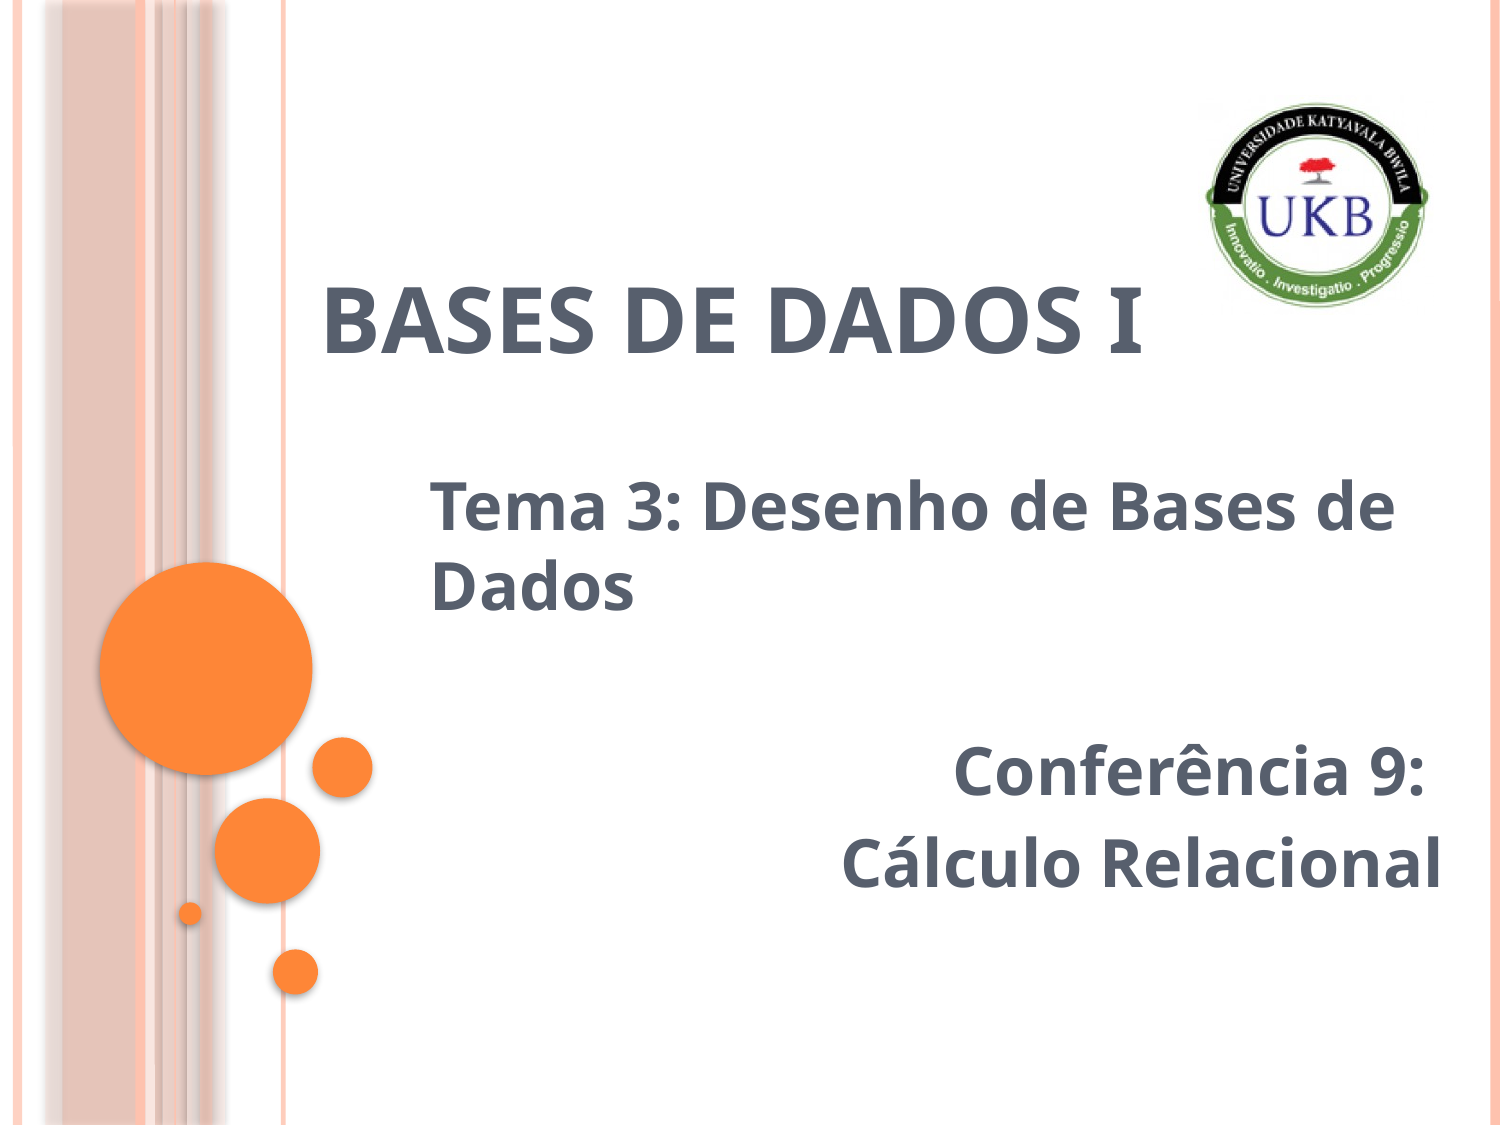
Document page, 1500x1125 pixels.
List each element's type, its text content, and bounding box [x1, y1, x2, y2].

title Bases de Dados I [289, 249, 1199, 380]
picture [1198, 95, 1434, 315]
subtitle Tema 3: Desenho de Bases de Dados Conferência 9: Cálculo Relacional [415, 456, 1459, 976]
